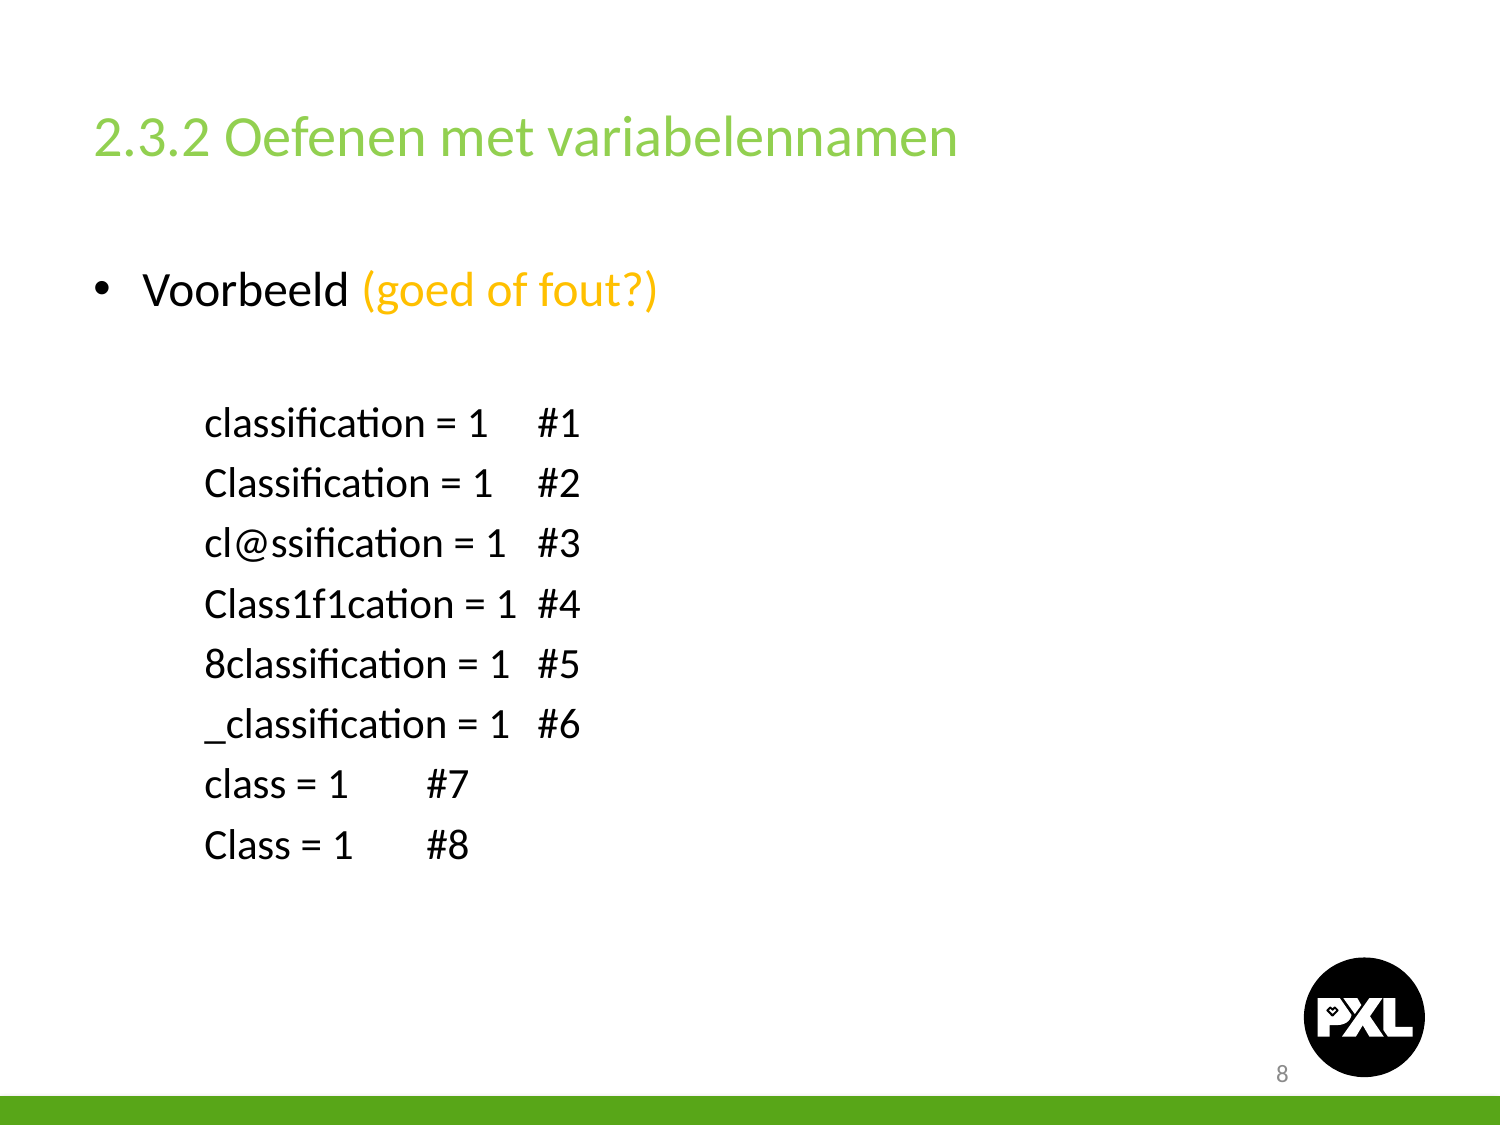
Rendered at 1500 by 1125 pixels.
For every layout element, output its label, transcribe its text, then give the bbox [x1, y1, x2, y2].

text_box 2.3.2 Oefenen met variabelennamen [78, 91, 1425, 249]
slide_number 8 [1074, 1042, 1304, 1103]
list Voorbeeld (goed of fout?) classification = 1 #1 Classification = 1 #2 cl@ssification = 1 #3 Class1f1cation = 1 #4 8classification = 1 #5 _classification = 1 #6 class = 1 #7 Class = 1 #8 [78, 249, 1425, 1005]
